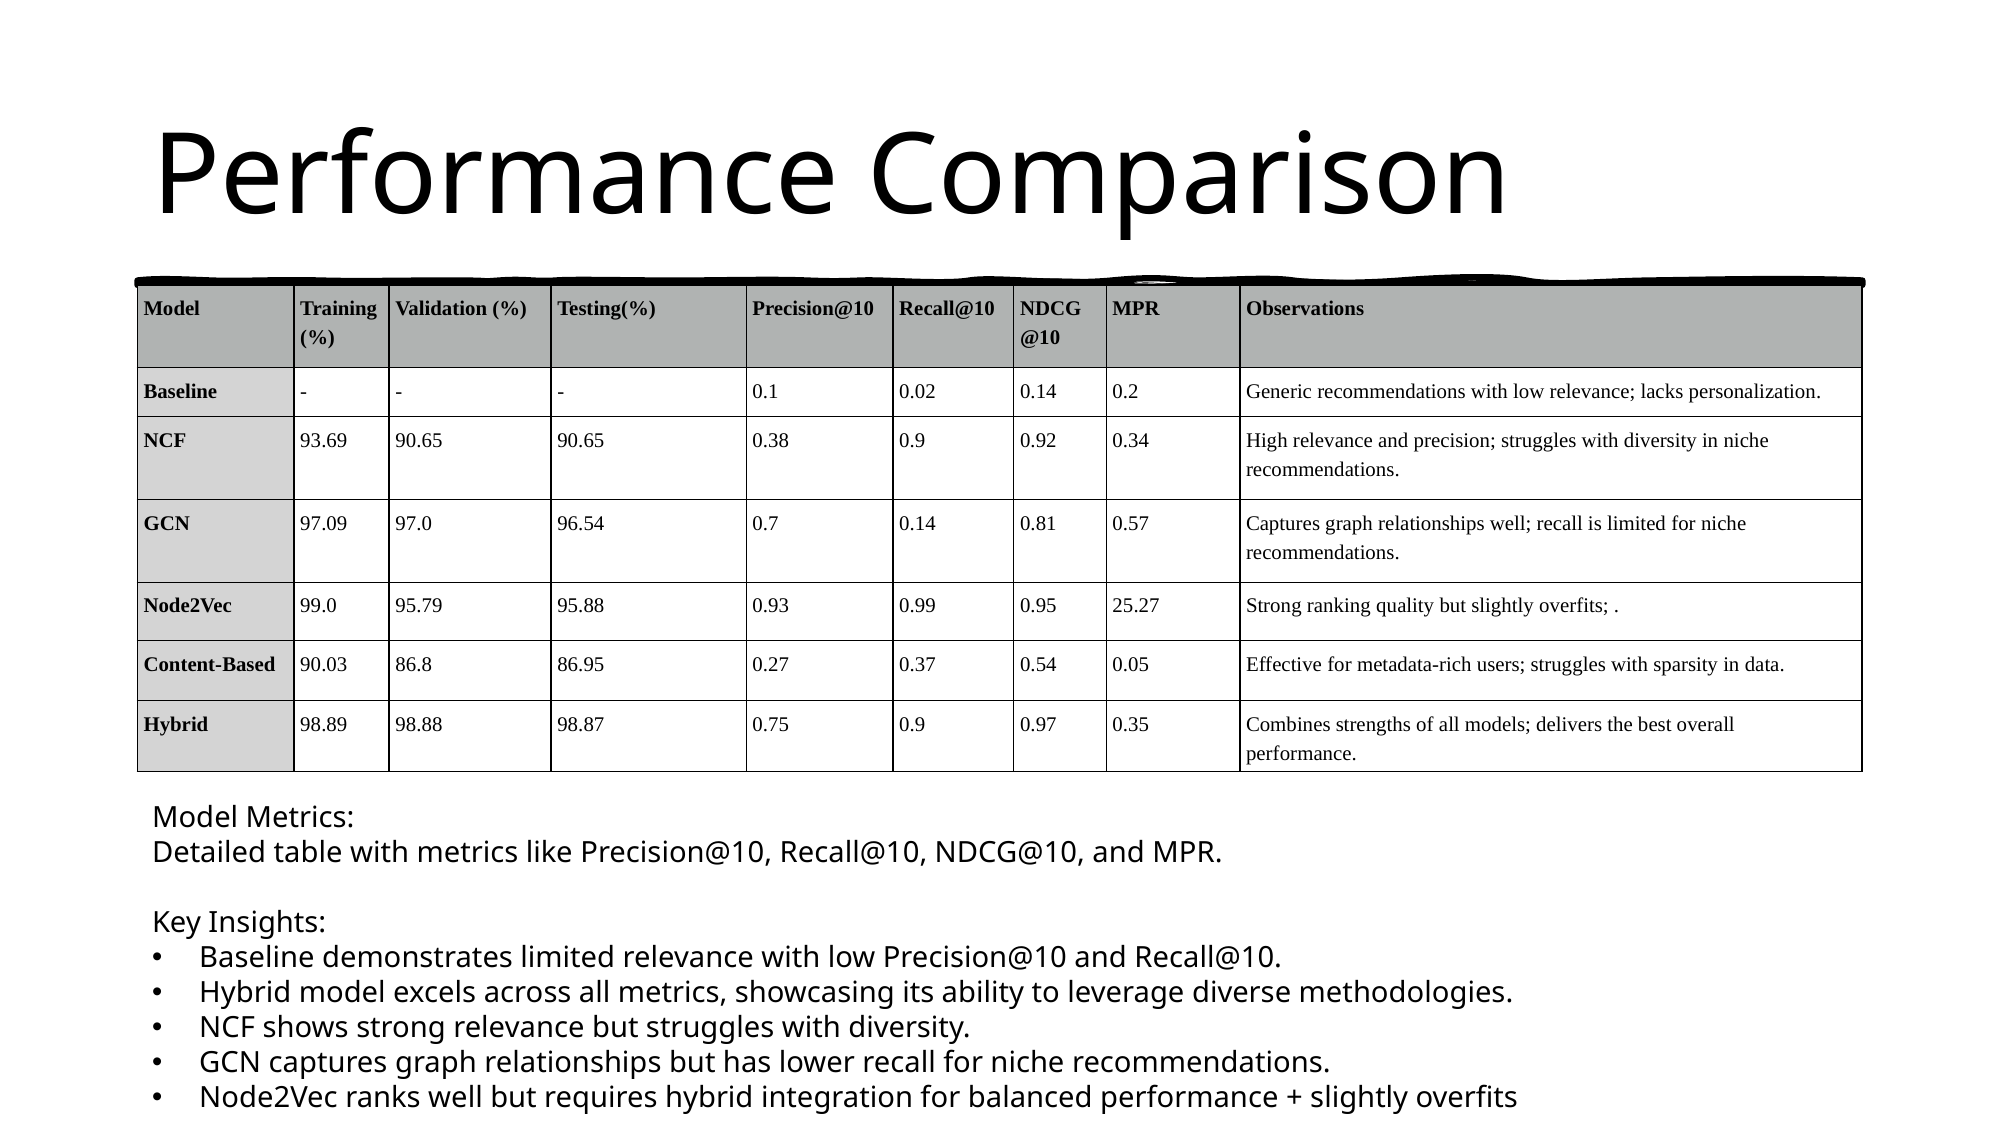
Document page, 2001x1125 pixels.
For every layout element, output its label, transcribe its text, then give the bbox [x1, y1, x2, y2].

table_cell 0.99 [894, 583, 1013, 640]
table_cell 0.02 [894, 368, 1013, 416]
table_cell 0.14 [894, 500, 1013, 582]
table_cell High relevance and precision; struggles with diversity in niche recommendations. [1241, 417, 1861, 499]
table_cell 90.65 [552, 417, 746, 499]
table_cell 0.75 [747, 701, 892, 756]
table_cell 96.54 [552, 500, 746, 582]
table_cell 86.95 [552, 641, 746, 700]
table_cell Baseline [138, 368, 293, 416]
table_cell Captures graph relationships well; recall is limited for niche recommendations. [1241, 500, 1861, 582]
table_cell Effective for metadata-rich users; struggles with sparsity in data. [1241, 641, 1861, 700]
table_cell 98.89 [295, 701, 388, 756]
table_cell 25.27 [1107, 583, 1239, 640]
table_cell 99.0 [295, 583, 388, 640]
table_cell 0.05 [1107, 641, 1239, 700]
table_header MPR [1107, 286, 1239, 367]
table_cell 0.35 [1107, 701, 1239, 756]
table_cell Generic recommendations with low relevance; lacks personalization. [1241, 368, 1861, 416]
table_cell 0.38 [747, 417, 892, 499]
table_cell 0.9 [894, 417, 1013, 499]
table_header Observations [1241, 286, 1861, 367]
table_cell Content-Based [138, 641, 293, 700]
table_cell GCN [138, 500, 293, 582]
table_cell 0.37 [894, 641, 1013, 700]
table_cell 95.88 [552, 583, 746, 640]
table_cell Node2Vec [138, 583, 293, 640]
table_cell 97.09 [295, 500, 388, 582]
table_cell - [295, 368, 388, 416]
table_cell 86.8 [390, 641, 550, 700]
table_cell 0.97 [1014, 701, 1106, 756]
table_cell 0.95 [1014, 583, 1106, 640]
table_header Testing(%) [552, 286, 746, 367]
table_header Model [138, 286, 293, 367]
table_cell 0.7 [747, 500, 892, 582]
table_cell - [552, 368, 746, 416]
table_cell 93.69 [295, 417, 388, 499]
table_cell 98.88 [390, 701, 550, 756]
title Performance Comparison [137, 59, 1863, 278]
table_header NDCG@10 [1014, 286, 1106, 367]
table_header Recall@10 [894, 286, 1013, 367]
table_cell Strong ranking quality but slightly overfits; . [1241, 583, 1861, 640]
table_cell 0.57 [1107, 500, 1239, 582]
table_cell 0.34 [1107, 417, 1239, 499]
table_header Training(%) [295, 286, 388, 367]
table_cell 0.92 [1014, 417, 1106, 499]
table_header Validation (%) [390, 286, 550, 367]
table_cell NCF [138, 417, 293, 499]
table_cell 0.81 [1014, 500, 1106, 582]
table_cell 0.9 [894, 701, 1013, 756]
text_box Model Metrics: Detailed table with metrics like Precision@10, Recall@10, NDCG@10, and MPR. Key Insights: Baseline demonstrates limited relevance with low Precision@10 and Recall@10. Hybrid model excels across all metrics, showcasing its ability to leverage diverse methodologies. NCF shows strong relevance but struggles with diversity. GCN captures graph relationships but has lower recall for niche recommendations. Node2Vec ranks well but requires hybrid integration for balanced performance + slightly overfits [137, 756, 1866, 1125]
table_cell 0.1 [747, 368, 892, 416]
table_cell - [390, 368, 550, 416]
table_cell 95.79 [390, 583, 550, 640]
table_cell 0.14 [1014, 368, 1106, 416]
table_cell 0.2 [1107, 368, 1239, 416]
table_cell 90.03 [295, 641, 388, 700]
table_cell Hybrid [138, 701, 293, 756]
table_cell 0.54 [1014, 641, 1106, 700]
table_cell Combines strengths of all models; delivers the best overall performance. [1241, 701, 1861, 756]
table_cell 97.0 [390, 500, 550, 582]
table_cell 0.27 [747, 641, 892, 700]
table_cell 0.93 [747, 583, 892, 640]
table_cell 98.87 [552, 701, 746, 756]
table_header Precision@10 [747, 286, 892, 367]
table_cell 90.65 [390, 417, 550, 499]
